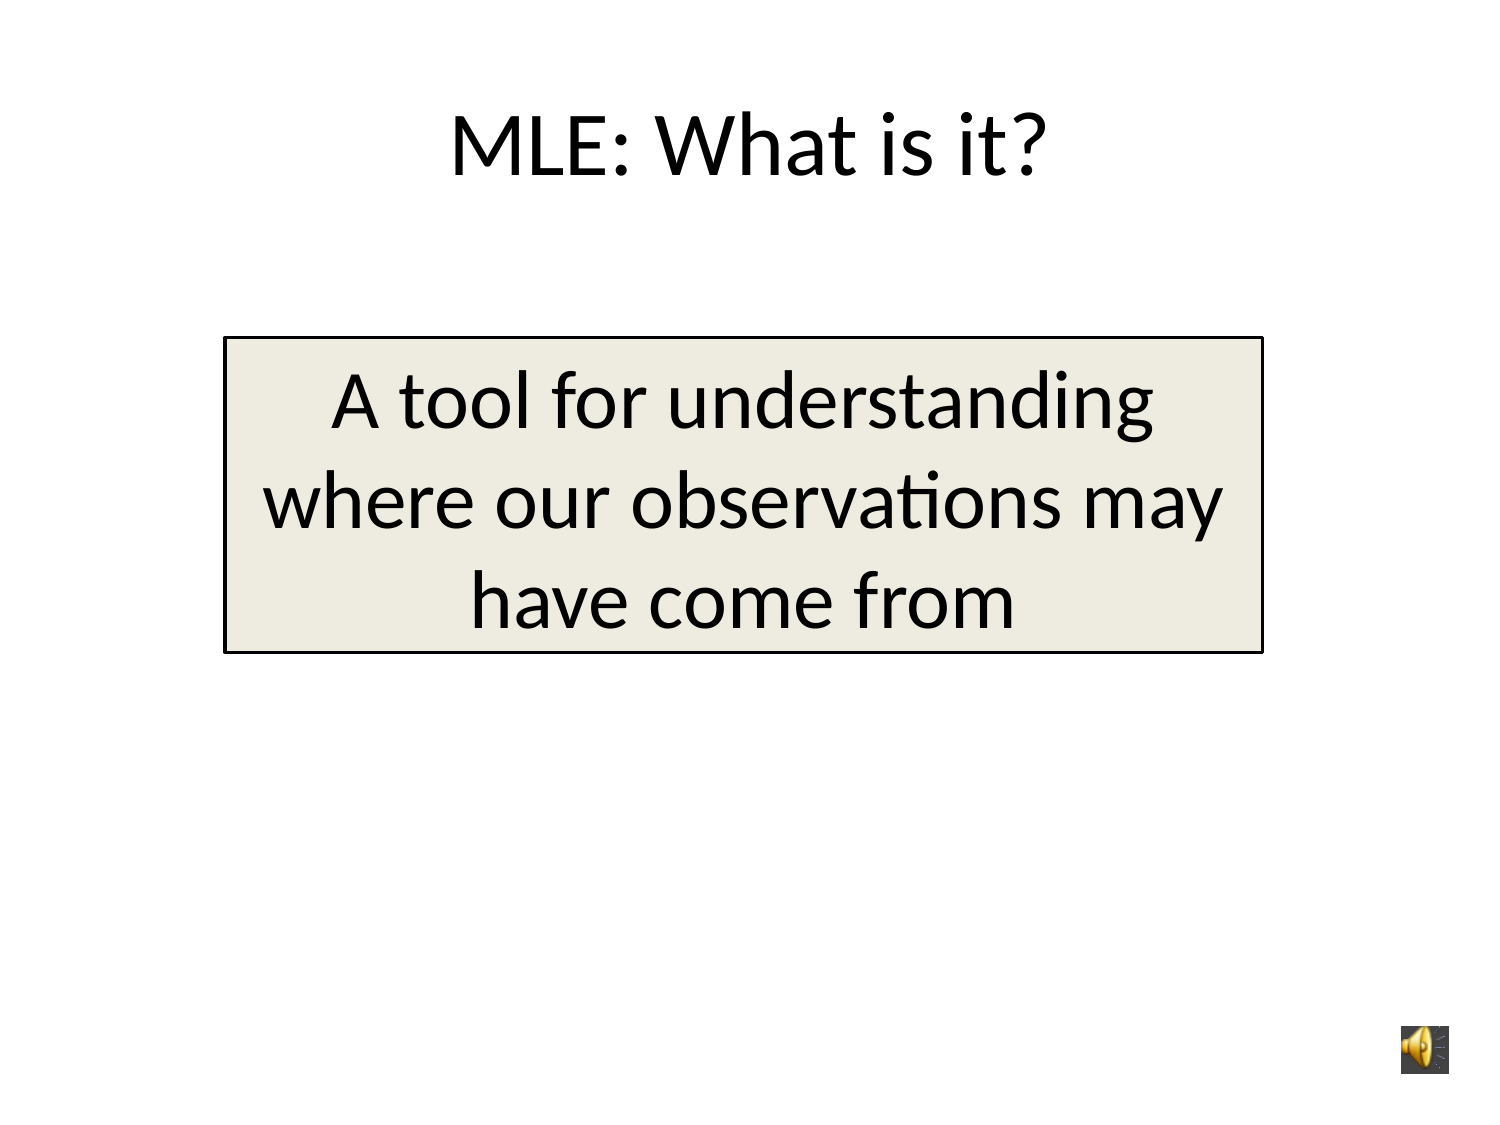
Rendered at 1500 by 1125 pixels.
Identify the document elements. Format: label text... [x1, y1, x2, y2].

title MLE: What is it? [75, 45, 1425, 233]
text_box A tool for understanding where our observations may have come from [224, 337, 1263, 653]
picture [1399, 1024, 1451, 1076]
